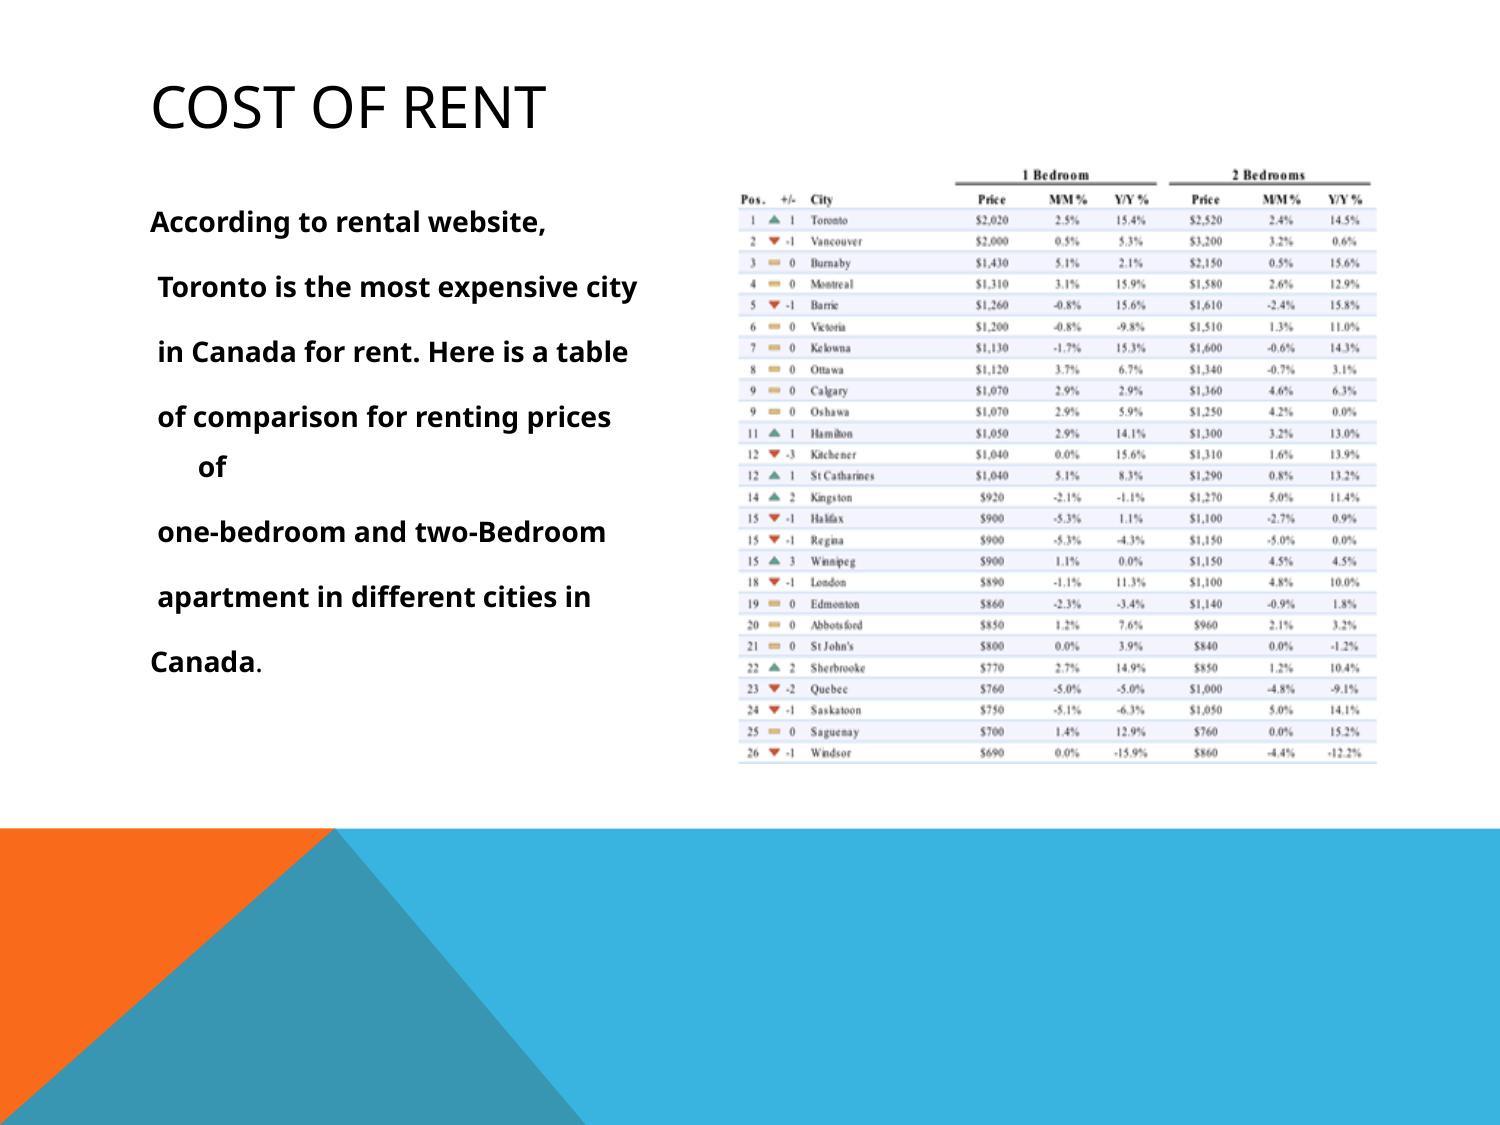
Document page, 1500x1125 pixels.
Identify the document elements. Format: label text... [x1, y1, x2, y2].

title Cost of Rent [135, 60, 1369, 150]
list According to rental website, Toronto is the most expensive city in Canada for rent. Here is a table of comparison for renting prices of one-bedroom and two-Bedroom apartment in different cities in Canada. [135, 179, 660, 789]
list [737, 160, 1377, 764]
